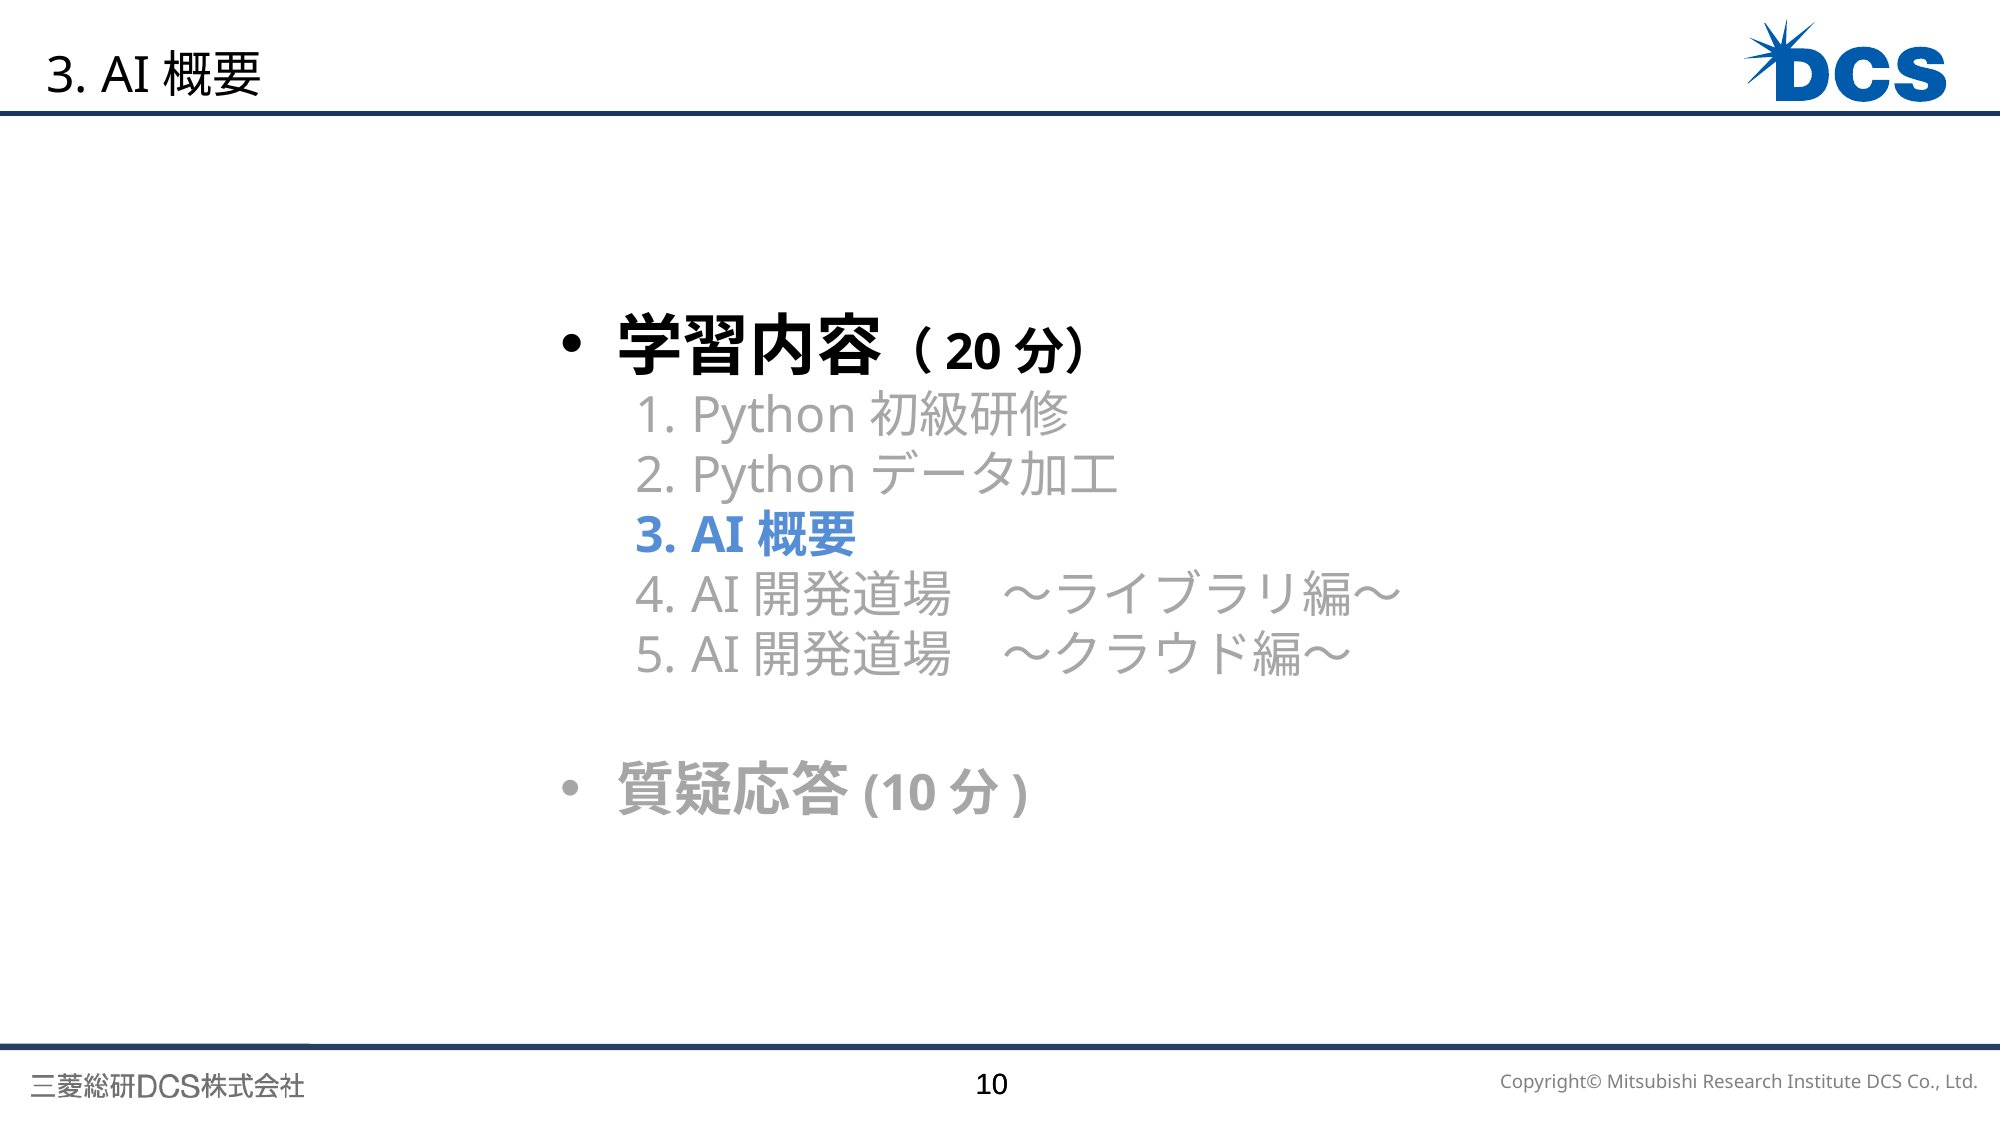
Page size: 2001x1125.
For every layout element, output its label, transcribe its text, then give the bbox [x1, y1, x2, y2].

picture [31, 1073, 304, 1098]
text_box 学習内容（20分） Python初級研修 Pythonデータ加工 AI概要 AI開発道場 ～ライブラリ編～ AI開発道場 ～クラウド編～ 質疑応答(10分) [543, 232, 1457, 893]
